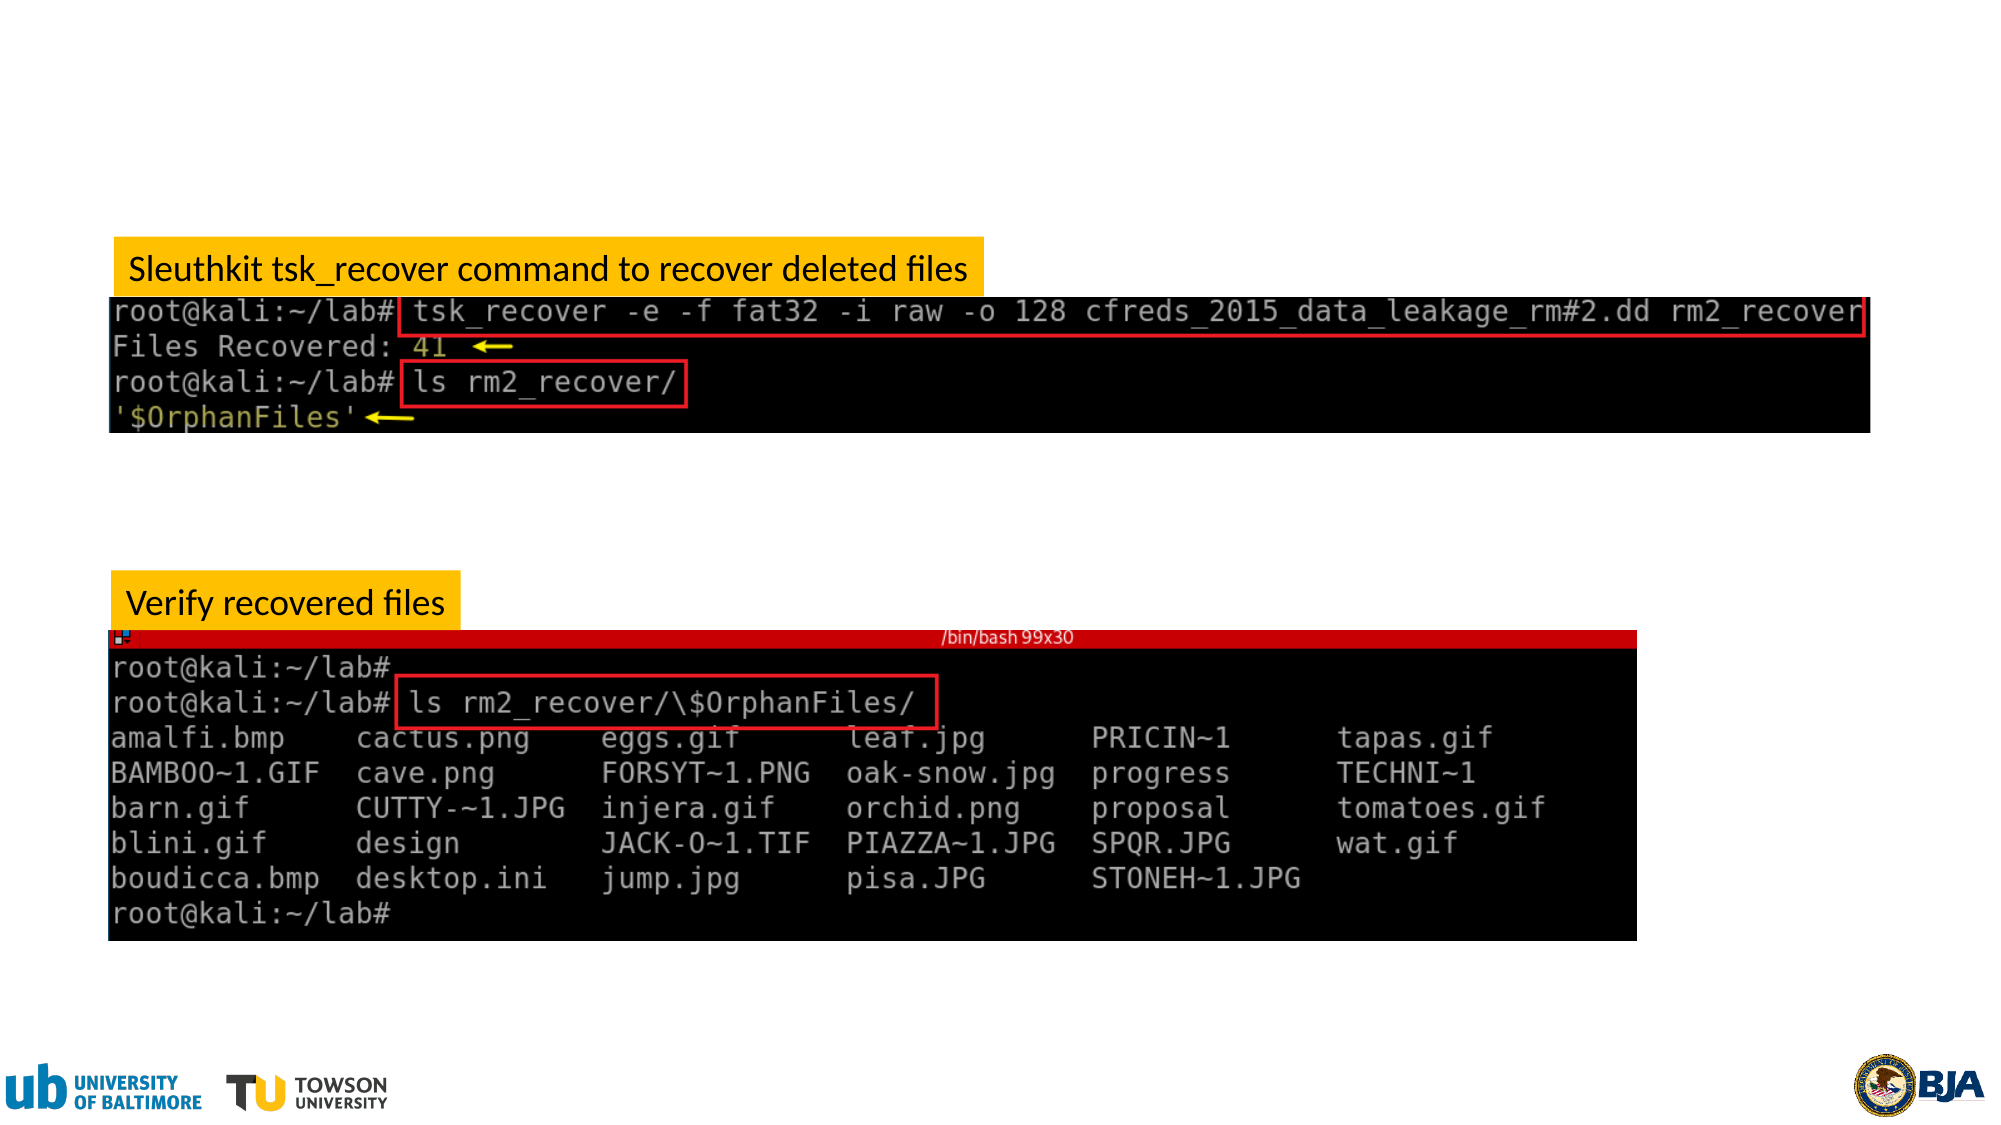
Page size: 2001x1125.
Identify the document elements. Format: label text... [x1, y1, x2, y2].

text_box Verify recovered files [111, 570, 461, 630]
picture [108, 297, 1871, 433]
picture [108, 630, 1637, 941]
text_box Sleuthkit tsk_recover command to recover deleted files [113, 236, 984, 297]
picture [1854, 1054, 1986, 1117]
picture [0, 1031, 407, 1125]
